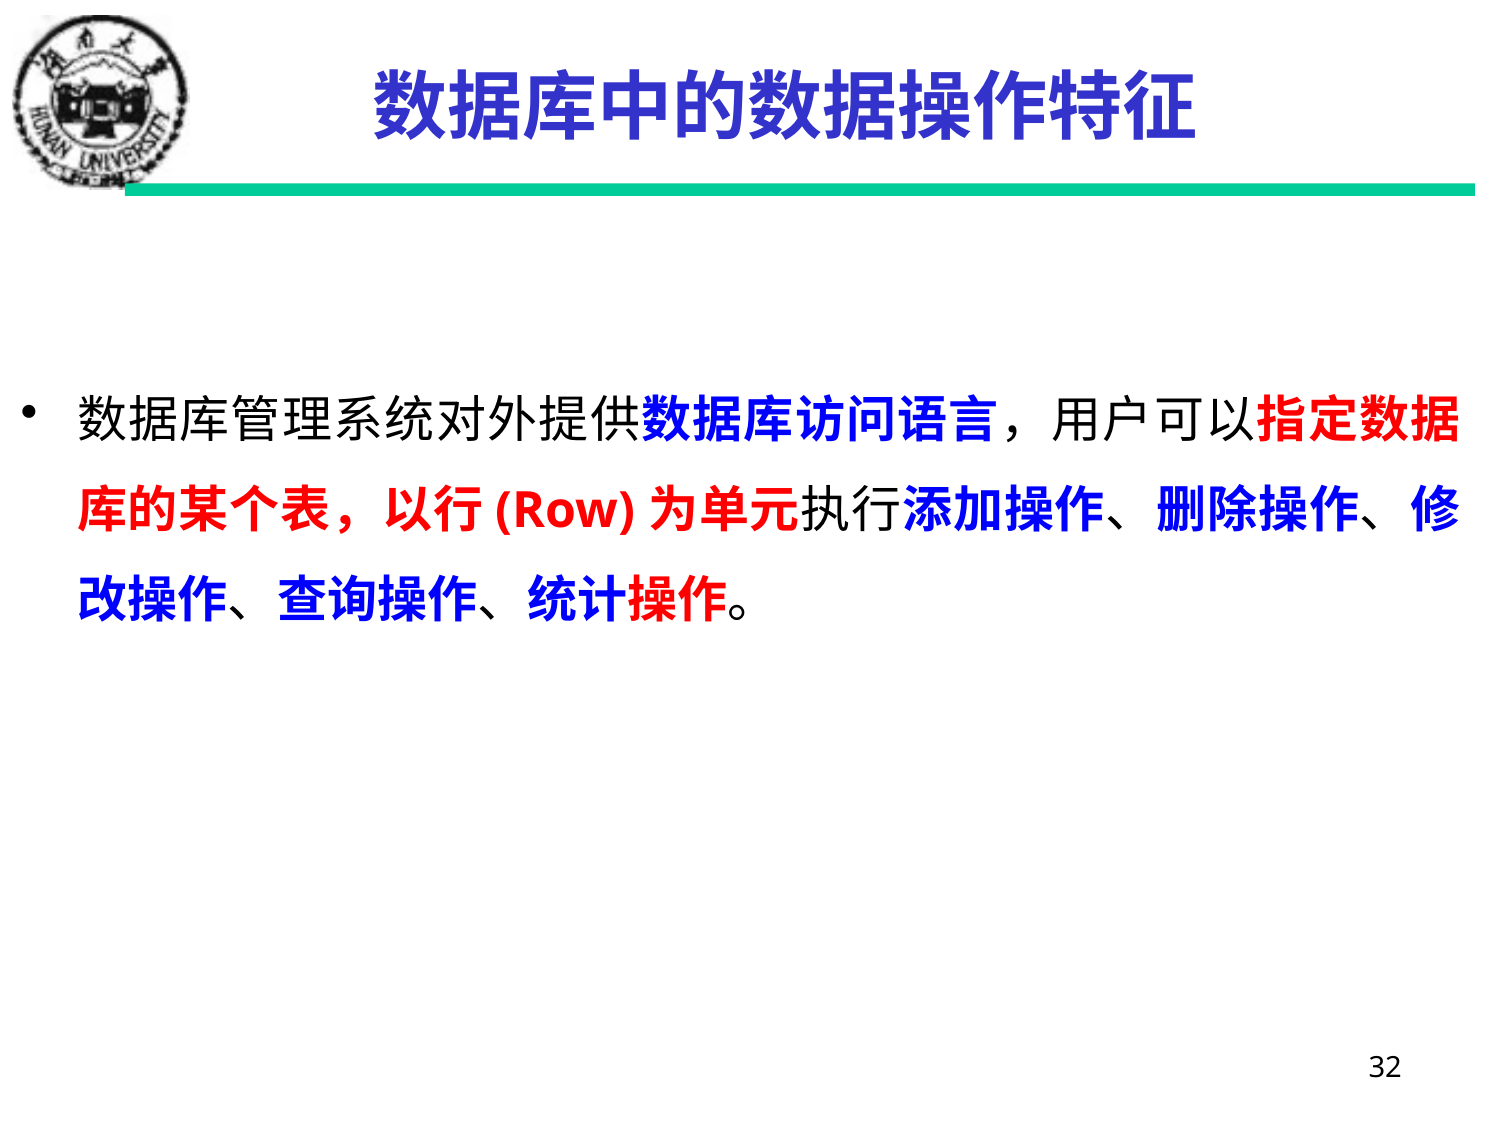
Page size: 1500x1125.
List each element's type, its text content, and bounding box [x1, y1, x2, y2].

slide_number 32 [1104, 1040, 1418, 1117]
list 数据库管理系统对外提供数据库访问语言，用户可以指定数据库的某个表，以行(Row)为单元执行添加操作、删除操作、修改操作、查询操作、统计操作。 [5, 349, 1476, 821]
picture [12, 15, 190, 190]
title 数据库中的数据操作特征 [99, 18, 1472, 188]
